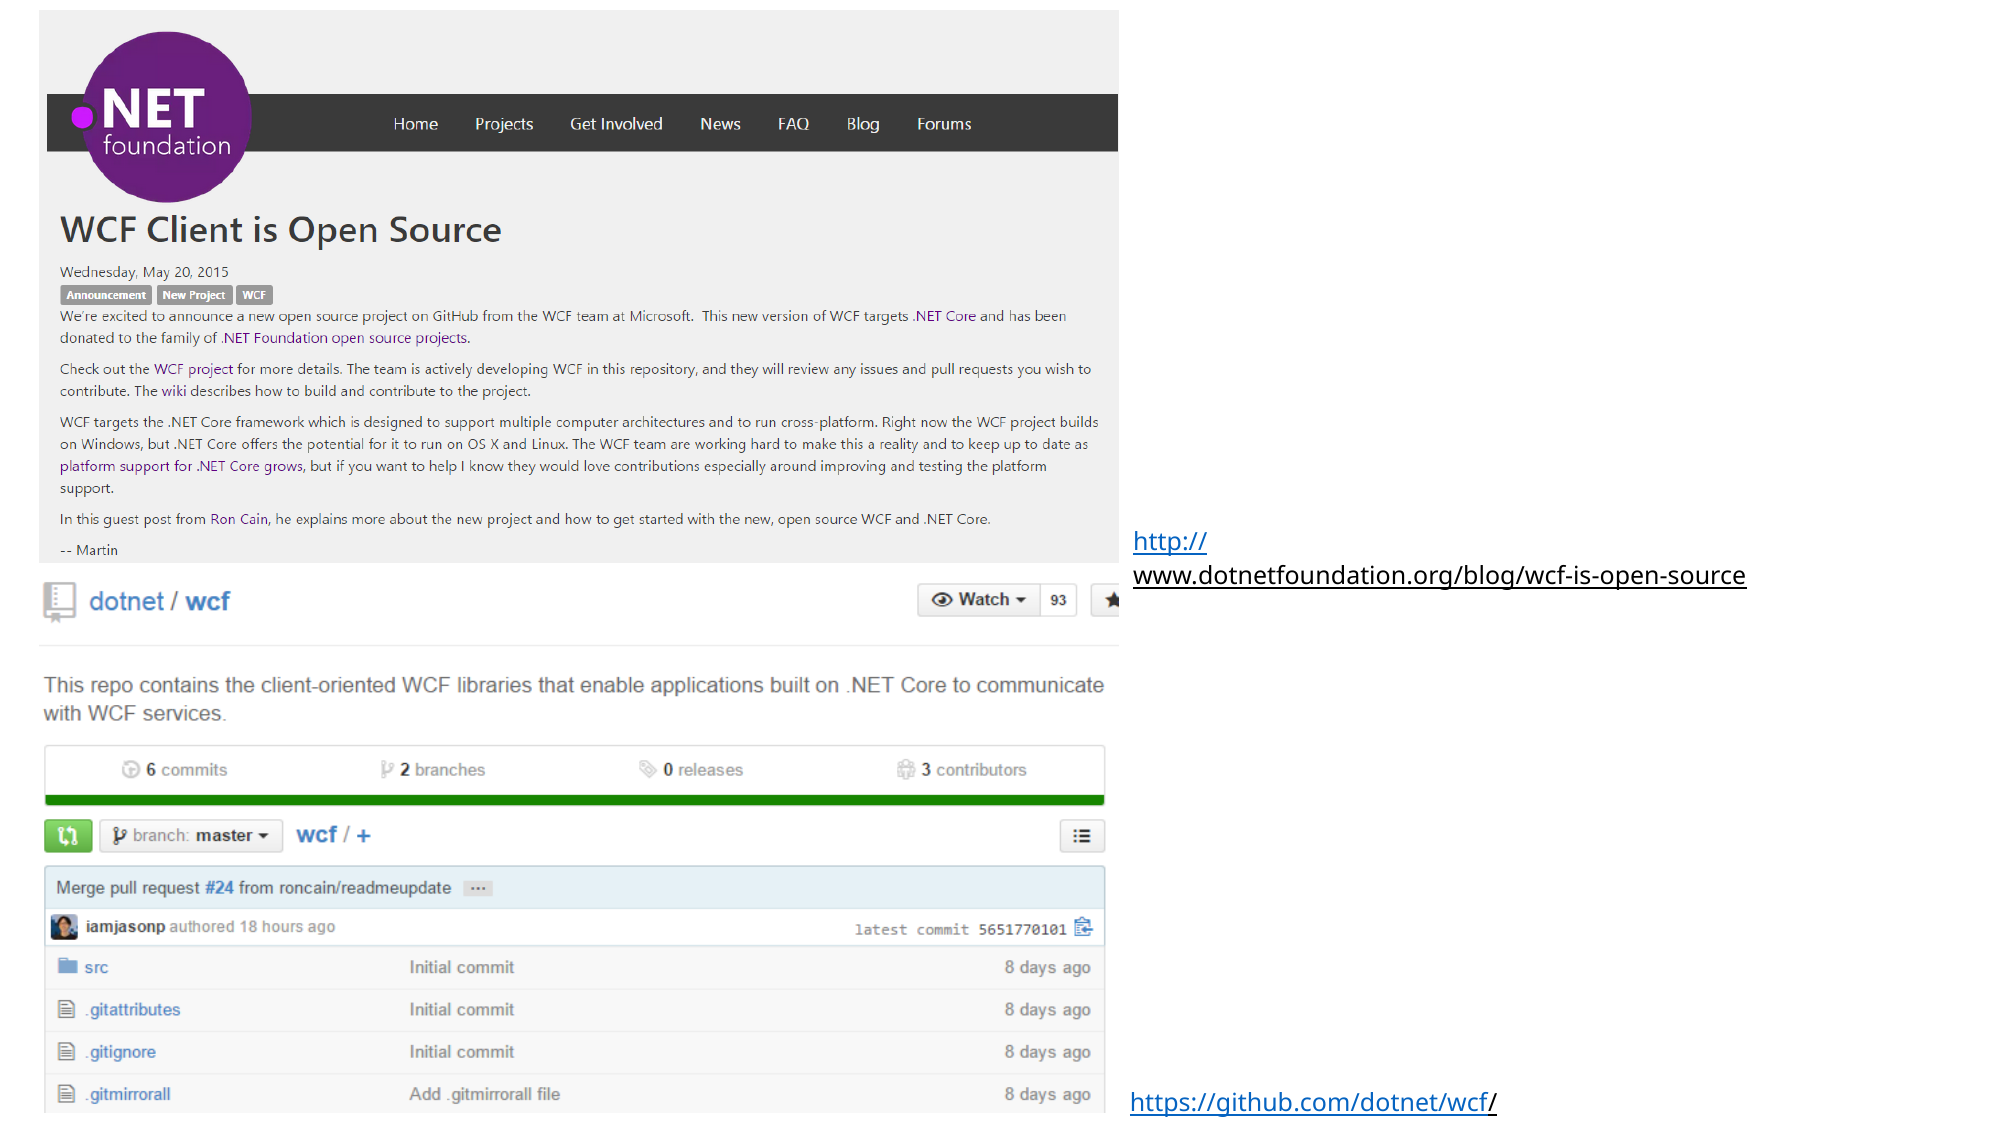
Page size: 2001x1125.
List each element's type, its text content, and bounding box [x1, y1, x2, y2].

text_box https://github.com/dotnet/wcf/ [1115, 1079, 1519, 1125]
text_box http://www.dotnetfoundation.org/blog/wcf-is-open-source [1119, 518, 1830, 602]
picture [39, 10, 1119, 1113]
